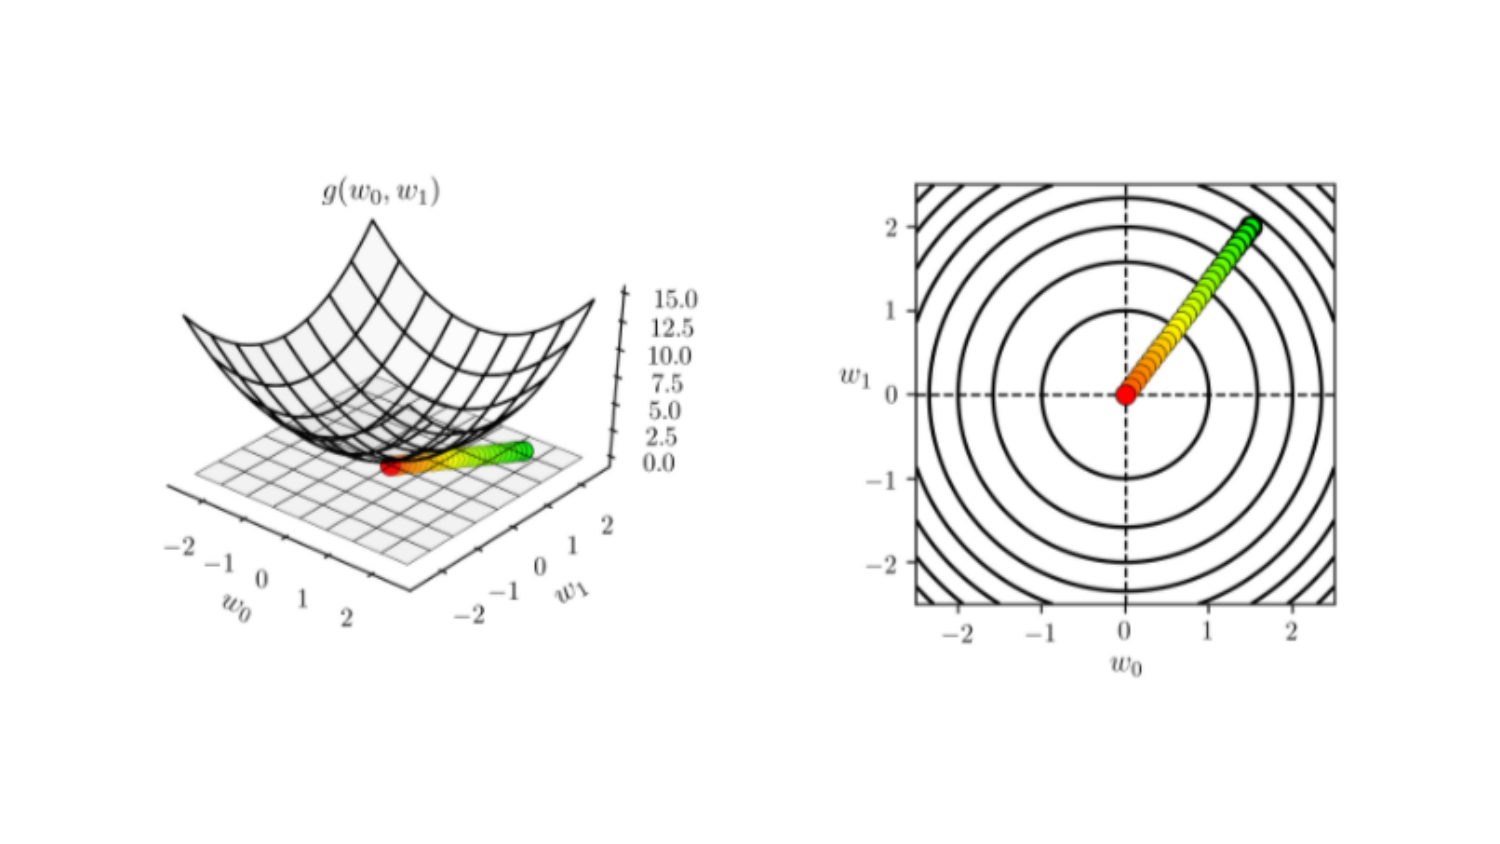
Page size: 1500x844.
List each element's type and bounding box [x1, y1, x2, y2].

picture [159, 157, 1341, 687]
